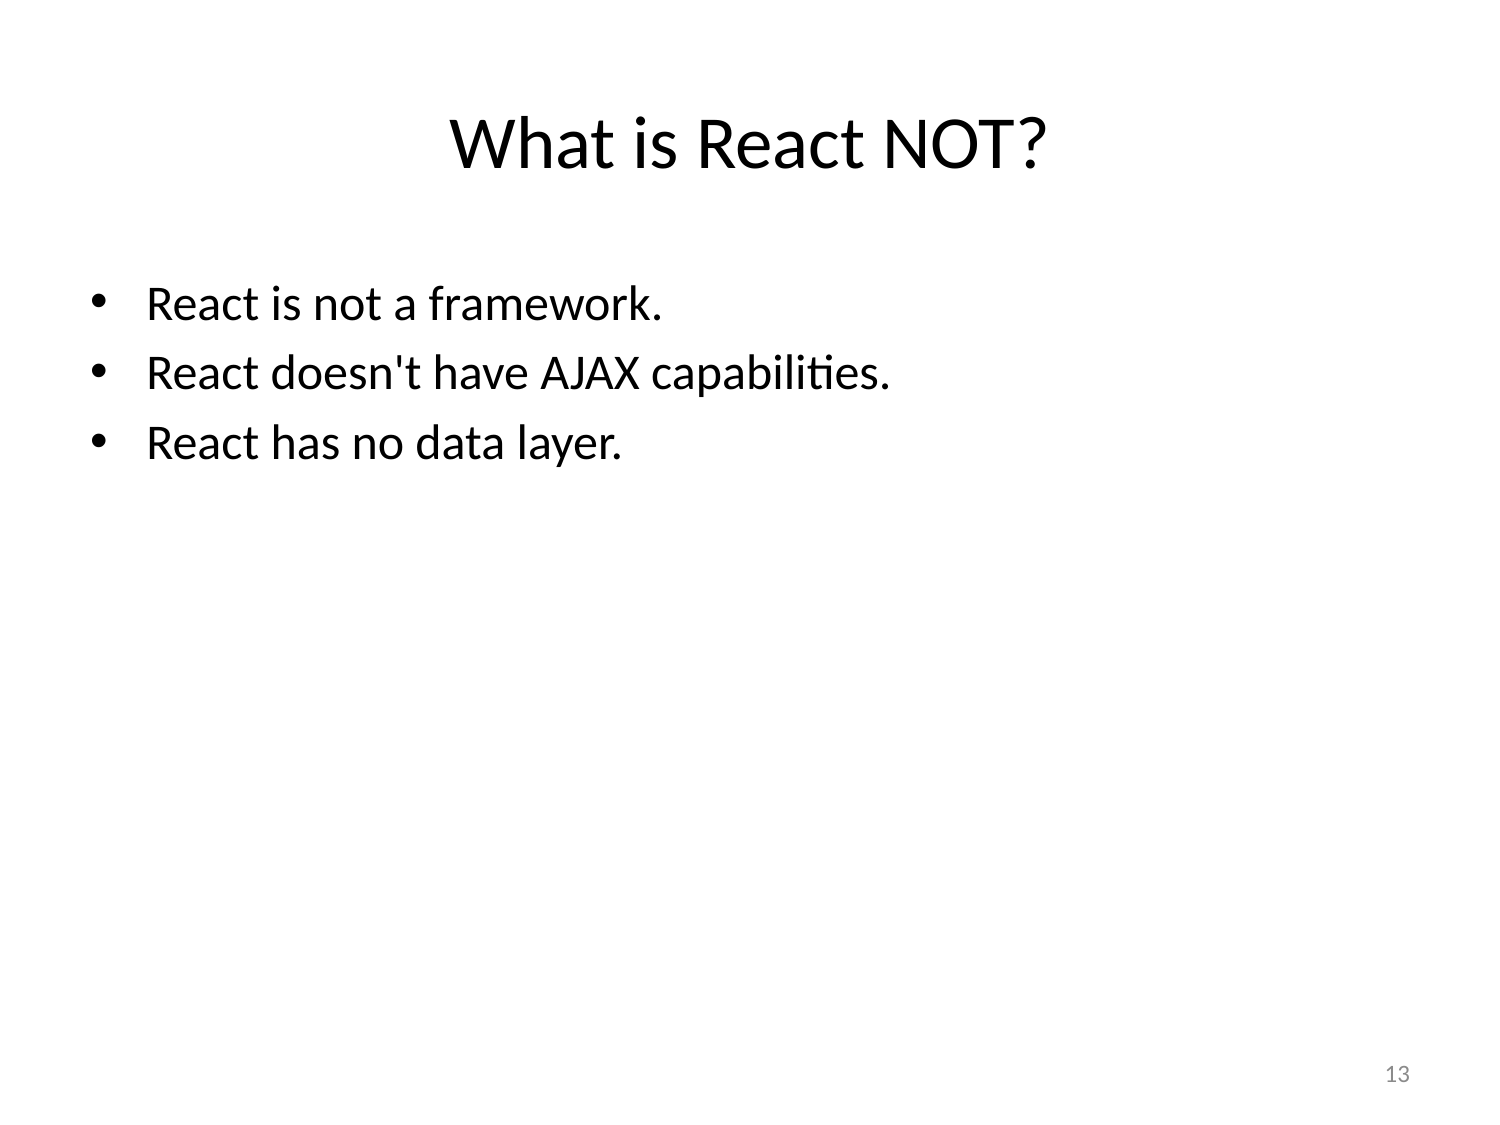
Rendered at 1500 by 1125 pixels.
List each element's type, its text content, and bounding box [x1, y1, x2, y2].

title What is React NOT? [75, 45, 1425, 233]
list React is not a framework. React doesn't have AJAX capabilities. React has no data layer. [75, 262, 1425, 1005]
slide_number 13 [1074, 1042, 1425, 1103]
